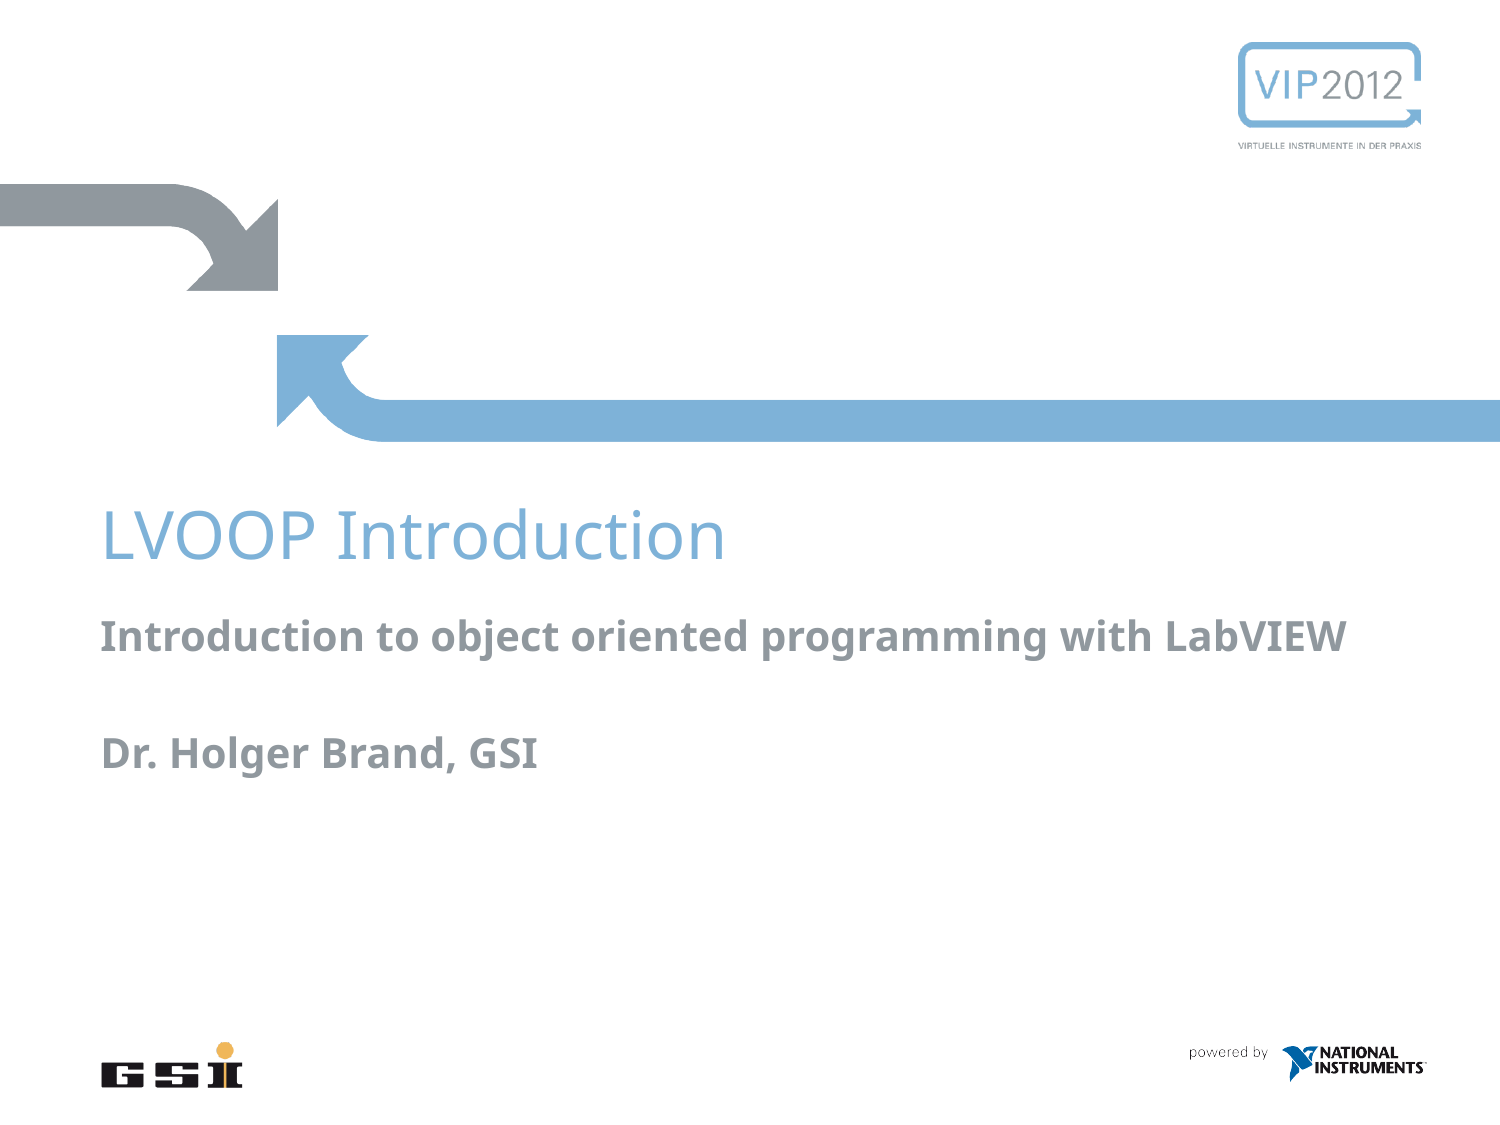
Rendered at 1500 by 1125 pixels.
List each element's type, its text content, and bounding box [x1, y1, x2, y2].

subtitle Introduction to object oriented programming with LabVIEW Dr. Holger Brand, GSI [100, 609, 1400, 905]
picture [100, 1040, 243, 1089]
title LVOOP Introduction [100, 468, 1400, 598]
picture [268, 335, 1500, 442]
picture [1189, 1044, 1427, 1089]
picture [1238, 42, 1421, 149]
picture [0, 184, 284, 291]
